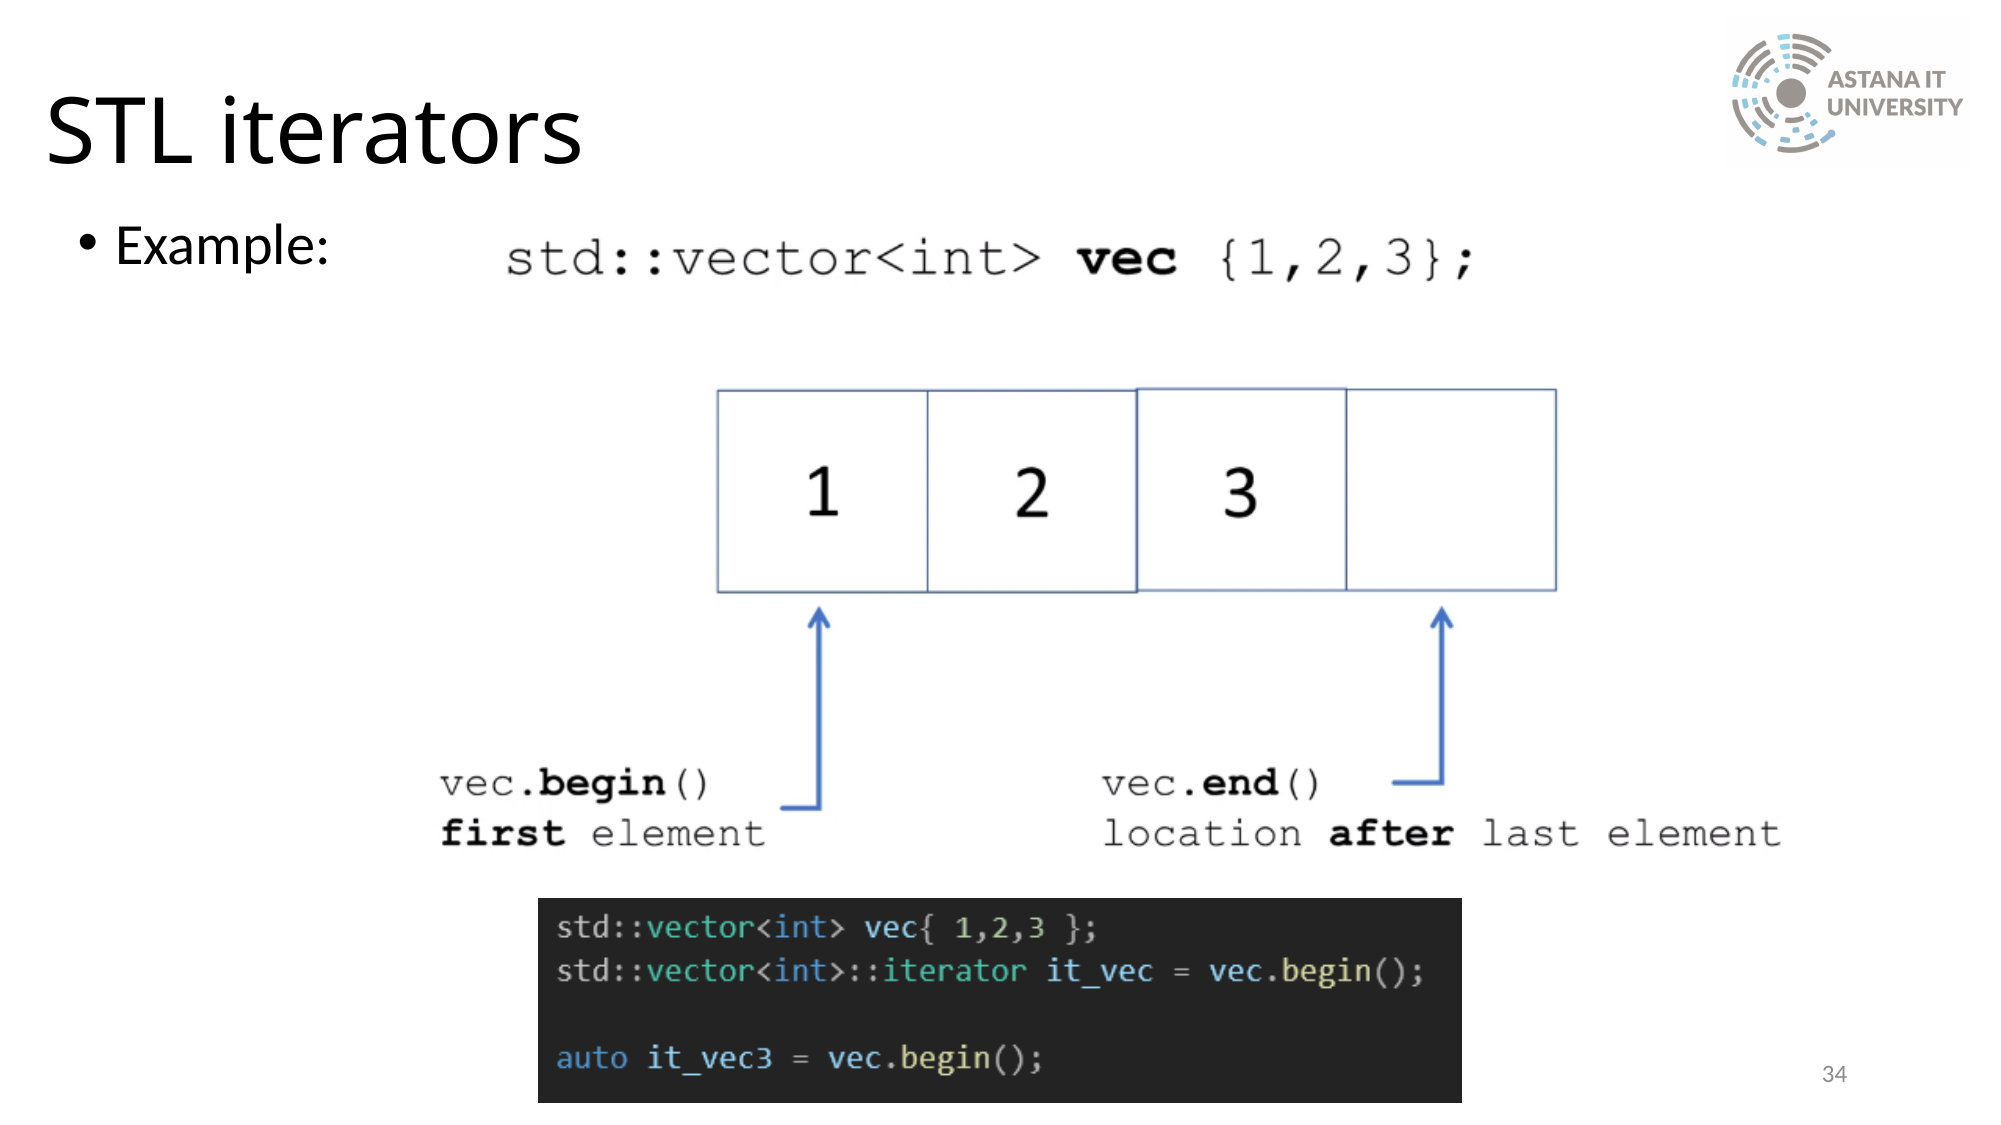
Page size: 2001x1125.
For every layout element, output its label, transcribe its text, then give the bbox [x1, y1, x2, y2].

slide_number 34 [1462, 1042, 1863, 1103]
picture [1724, 15, 1970, 169]
list Example: [62, 206, 1896, 1043]
picture [538, 898, 1462, 1103]
title STL iterators [30, 25, 1756, 243]
picture [391, 206, 1826, 883]
